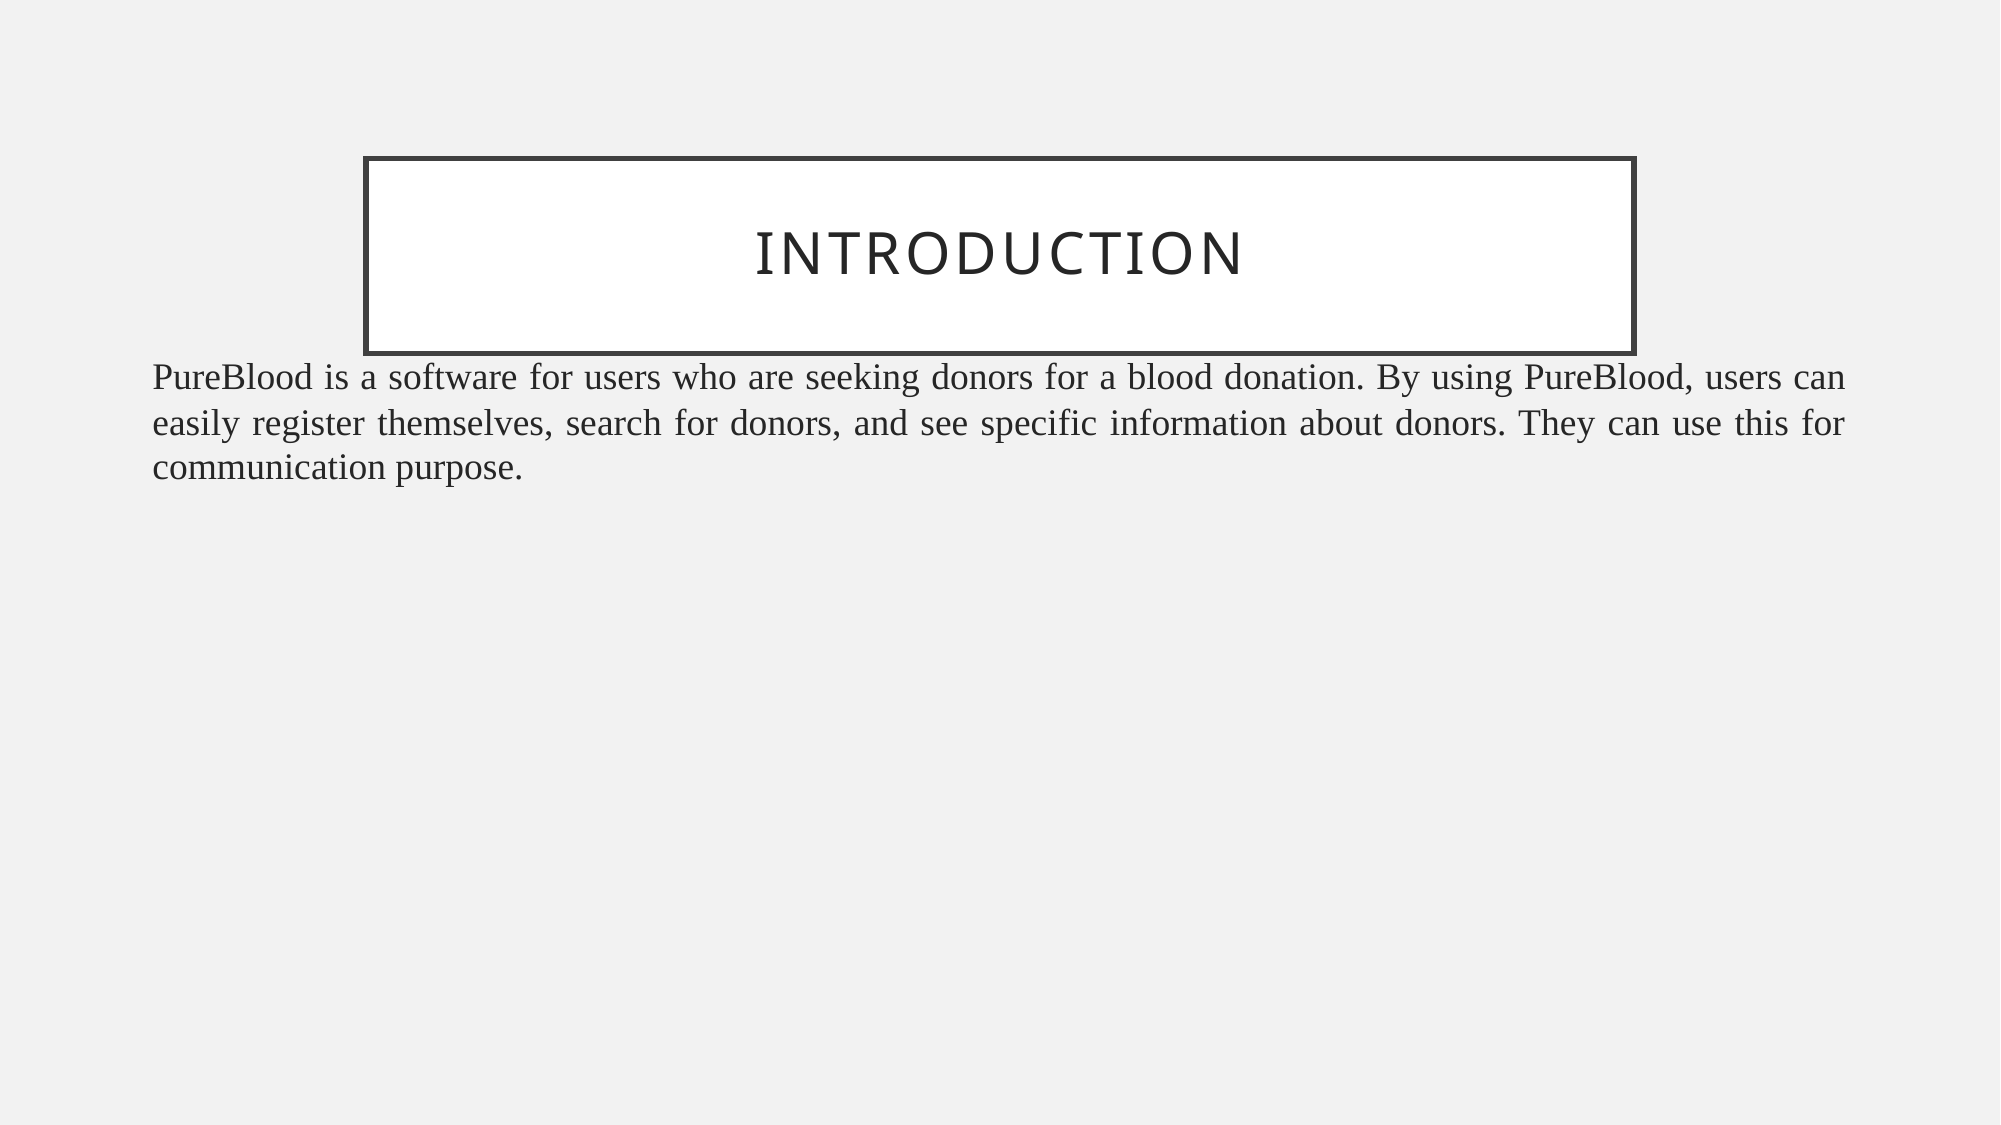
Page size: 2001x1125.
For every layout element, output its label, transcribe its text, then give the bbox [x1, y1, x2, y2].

list PureBlood is a software for users who are seeking donors for a blood donation. By using PureBlood, users can easily register themselves, search for donors, and see specific information about donors. They can use this for communication purpose. [137, 344, 1863, 833]
title Introduction [363, 156, 1637, 344]
